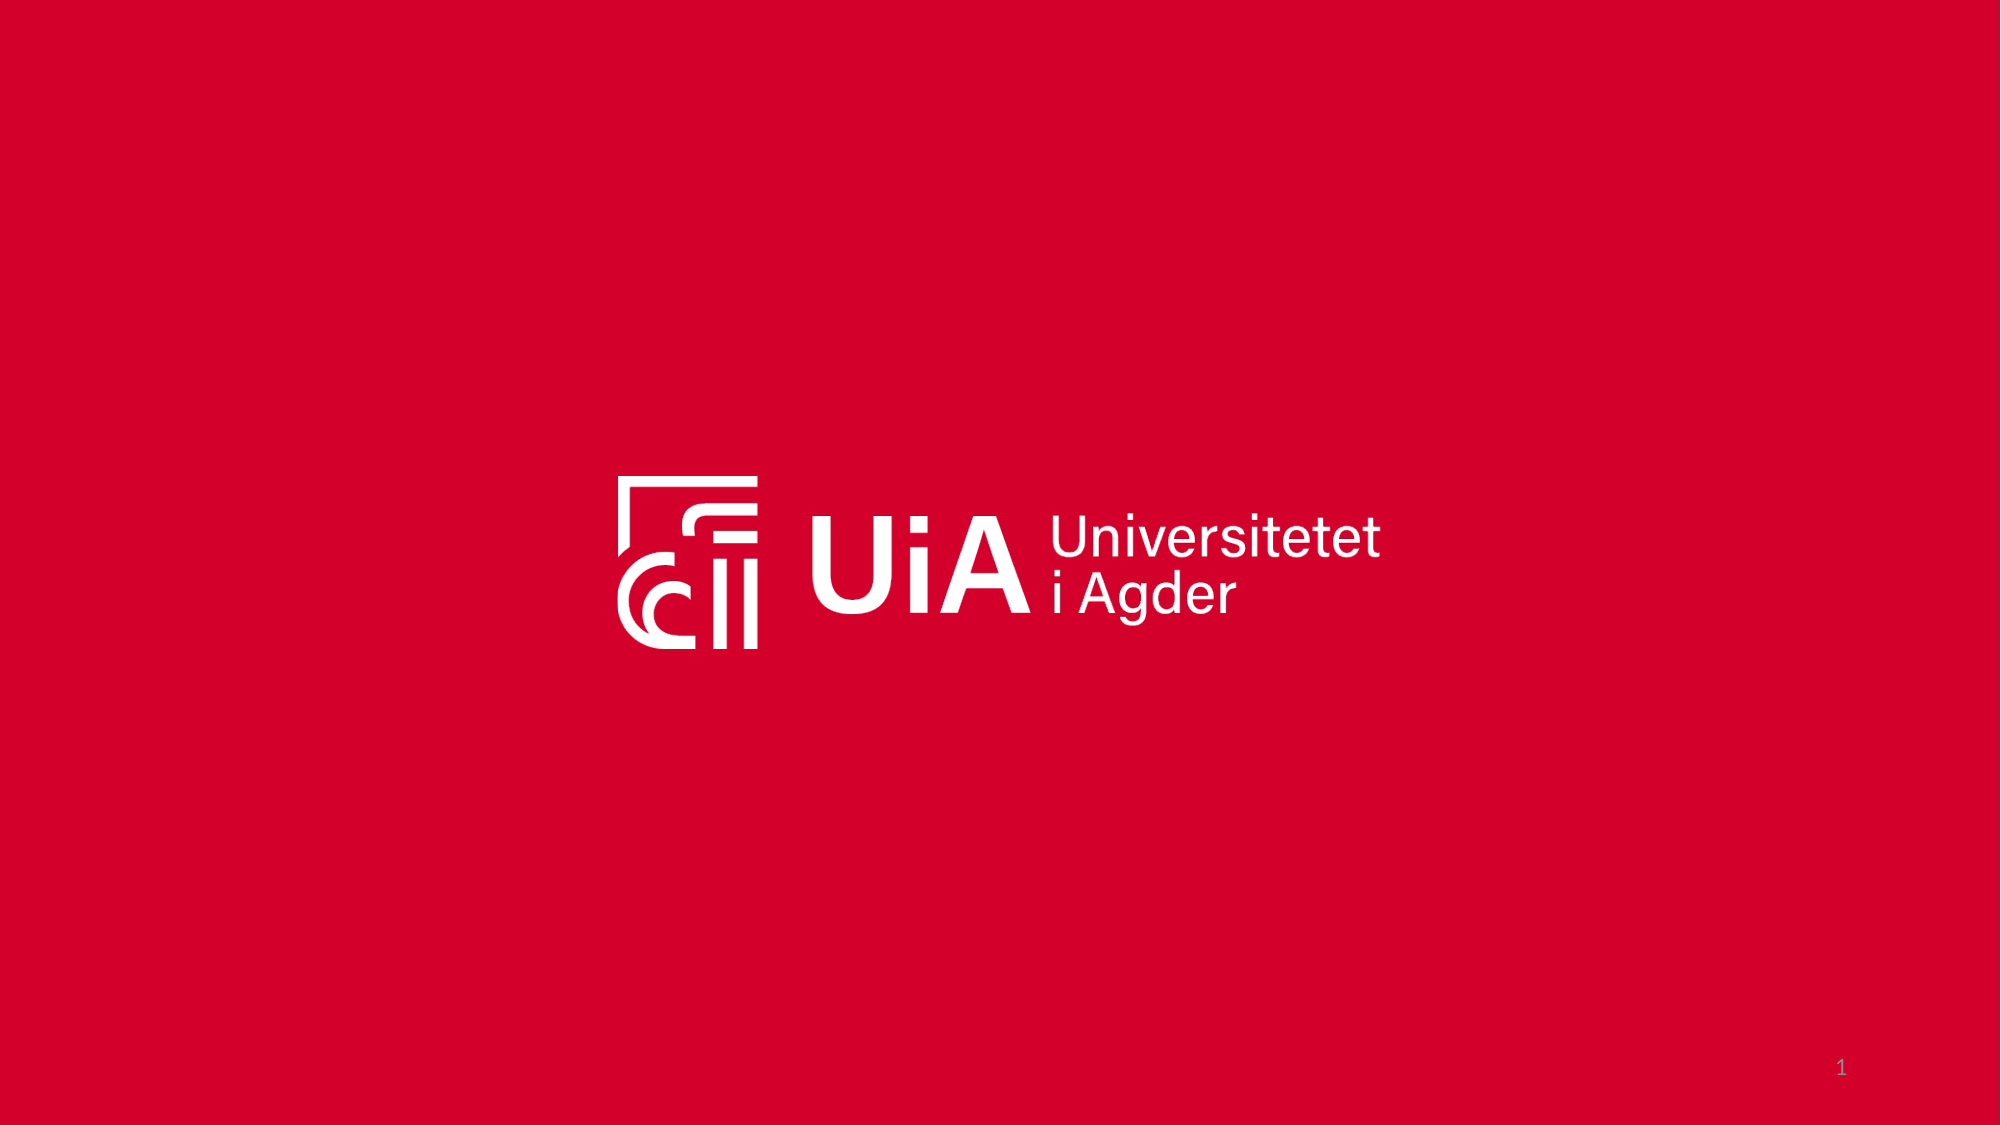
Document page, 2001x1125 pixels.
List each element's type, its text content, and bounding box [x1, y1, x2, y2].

slide_number 1 [1412, 1042, 1863, 1103]
picture [617, 476, 1383, 649]
